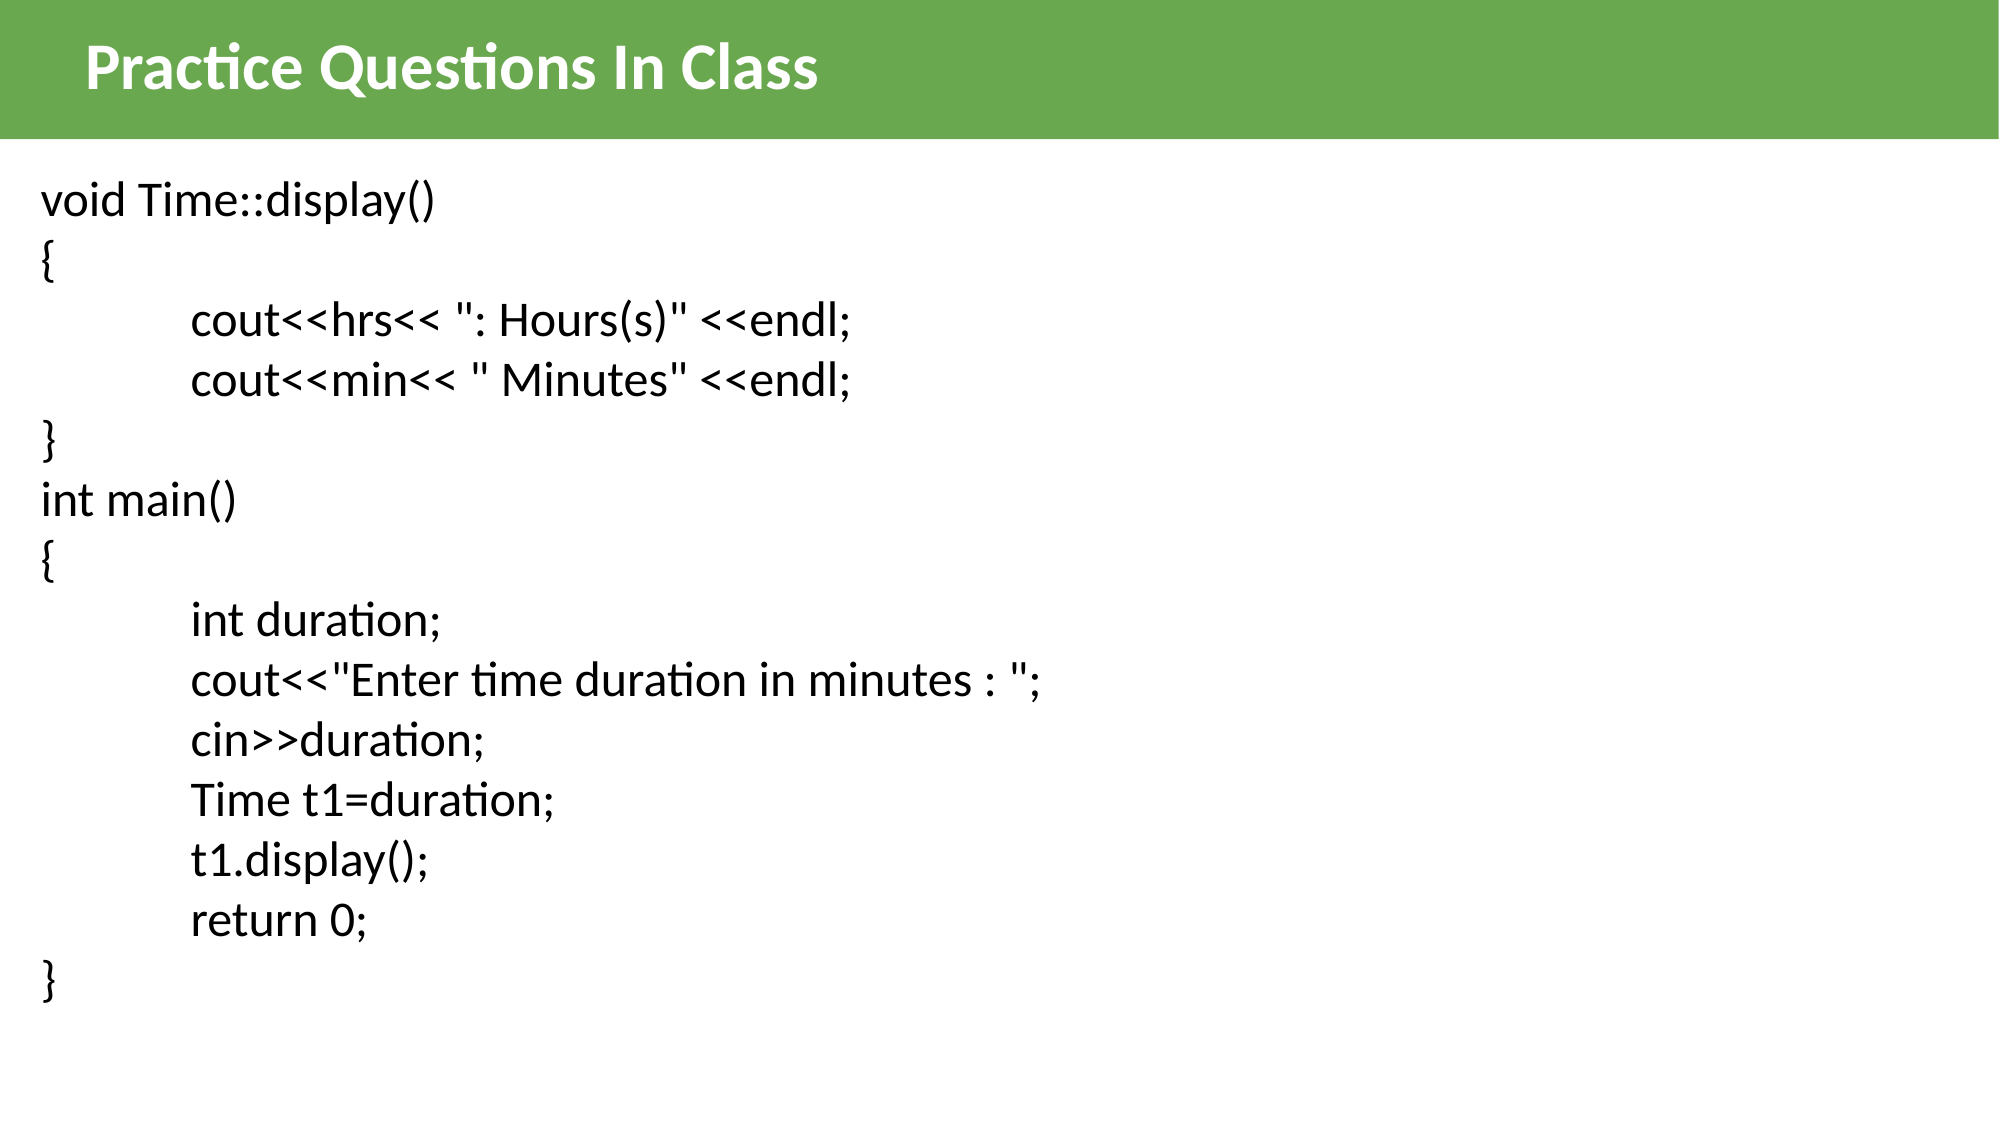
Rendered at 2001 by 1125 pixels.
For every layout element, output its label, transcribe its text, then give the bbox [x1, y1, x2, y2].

text_box Practice Questions In Class [85, 20, 1604, 106]
text_box void Time::display() { cout<<hrs<< ": Hours(s)" <<endl; cout<<min<< " Minutes" <<endl; } int main() { int duration; cout<<"Enter time duration in minutes : "; cin>>duration; Time t1=duration; t1.display(); return 0; } [20, 146, 1979, 1105]
